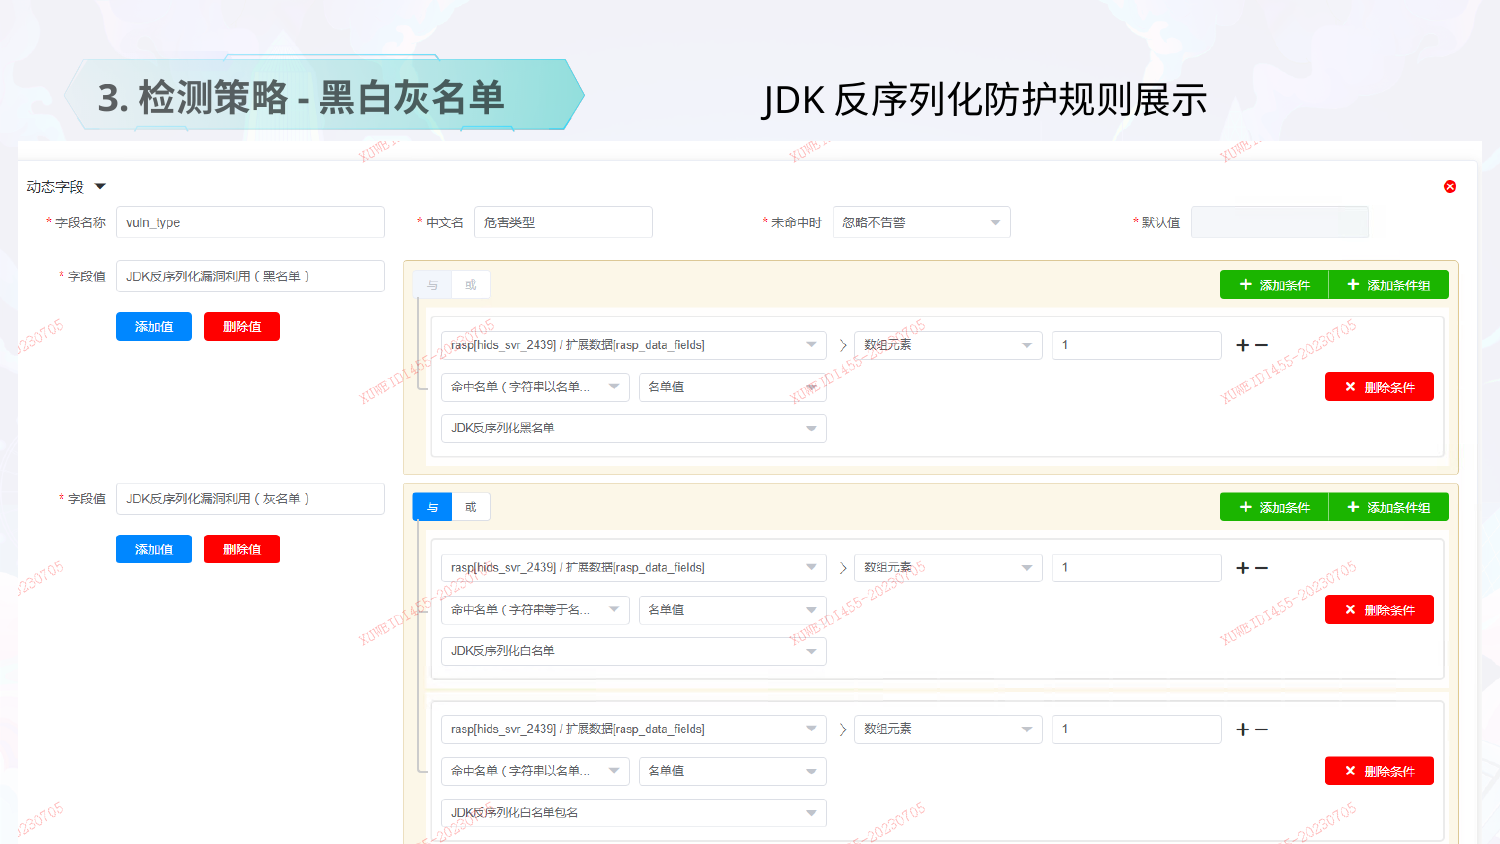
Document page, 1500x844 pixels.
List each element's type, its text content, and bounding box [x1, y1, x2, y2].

text_box 3.检测策略-黑白灰名单 [89, 66, 781, 129]
picture [18, 40, 1482, 844]
text_box JDK反序列化防护规则展示 [749, 68, 1250, 129]
